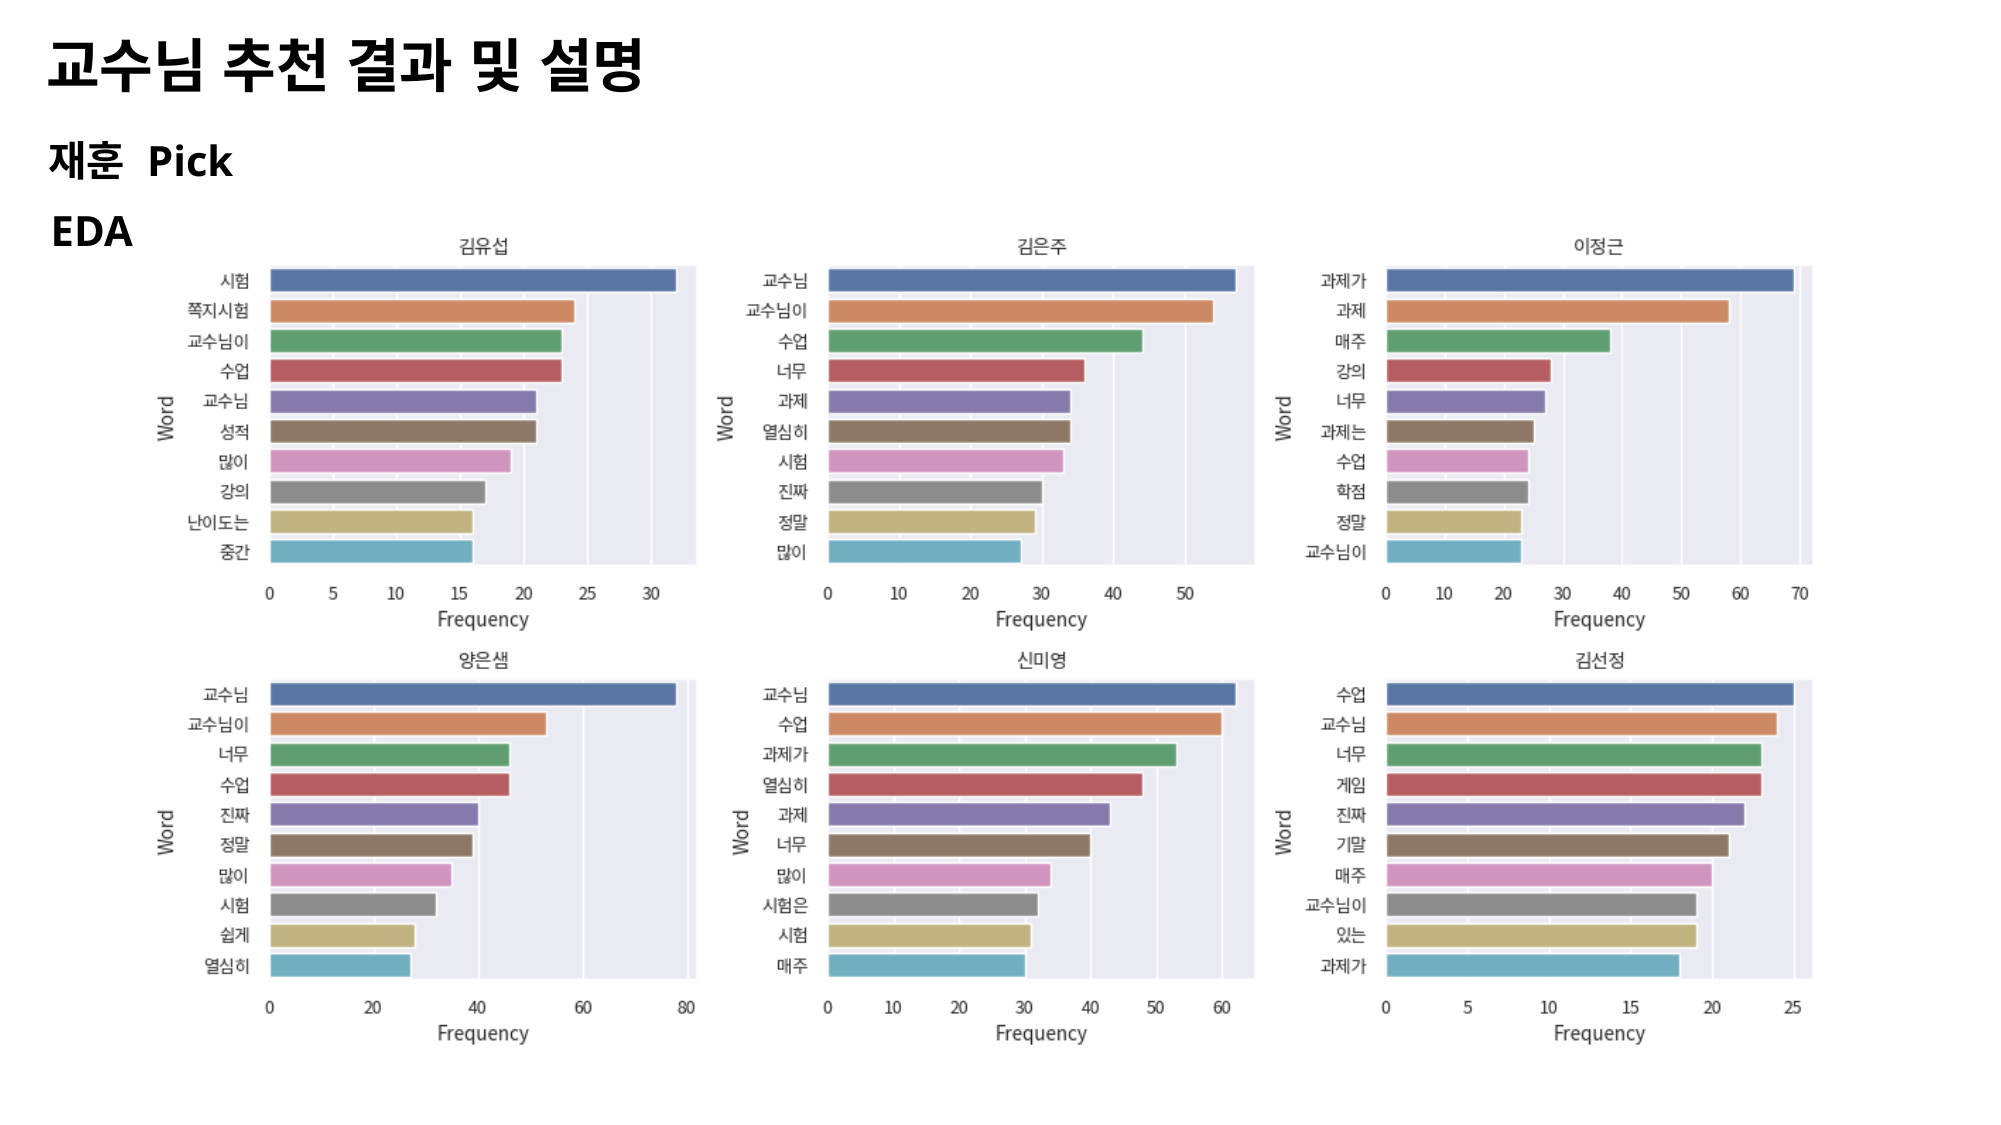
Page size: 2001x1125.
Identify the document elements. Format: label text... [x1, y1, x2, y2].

text_box 교수님 추천 결과 및 설명 [31, 21, 1000, 107]
text_box 재훈 Pick [33, 127, 650, 192]
picture [145, 224, 1829, 1060]
text_box EDA [35, 197, 653, 263]
